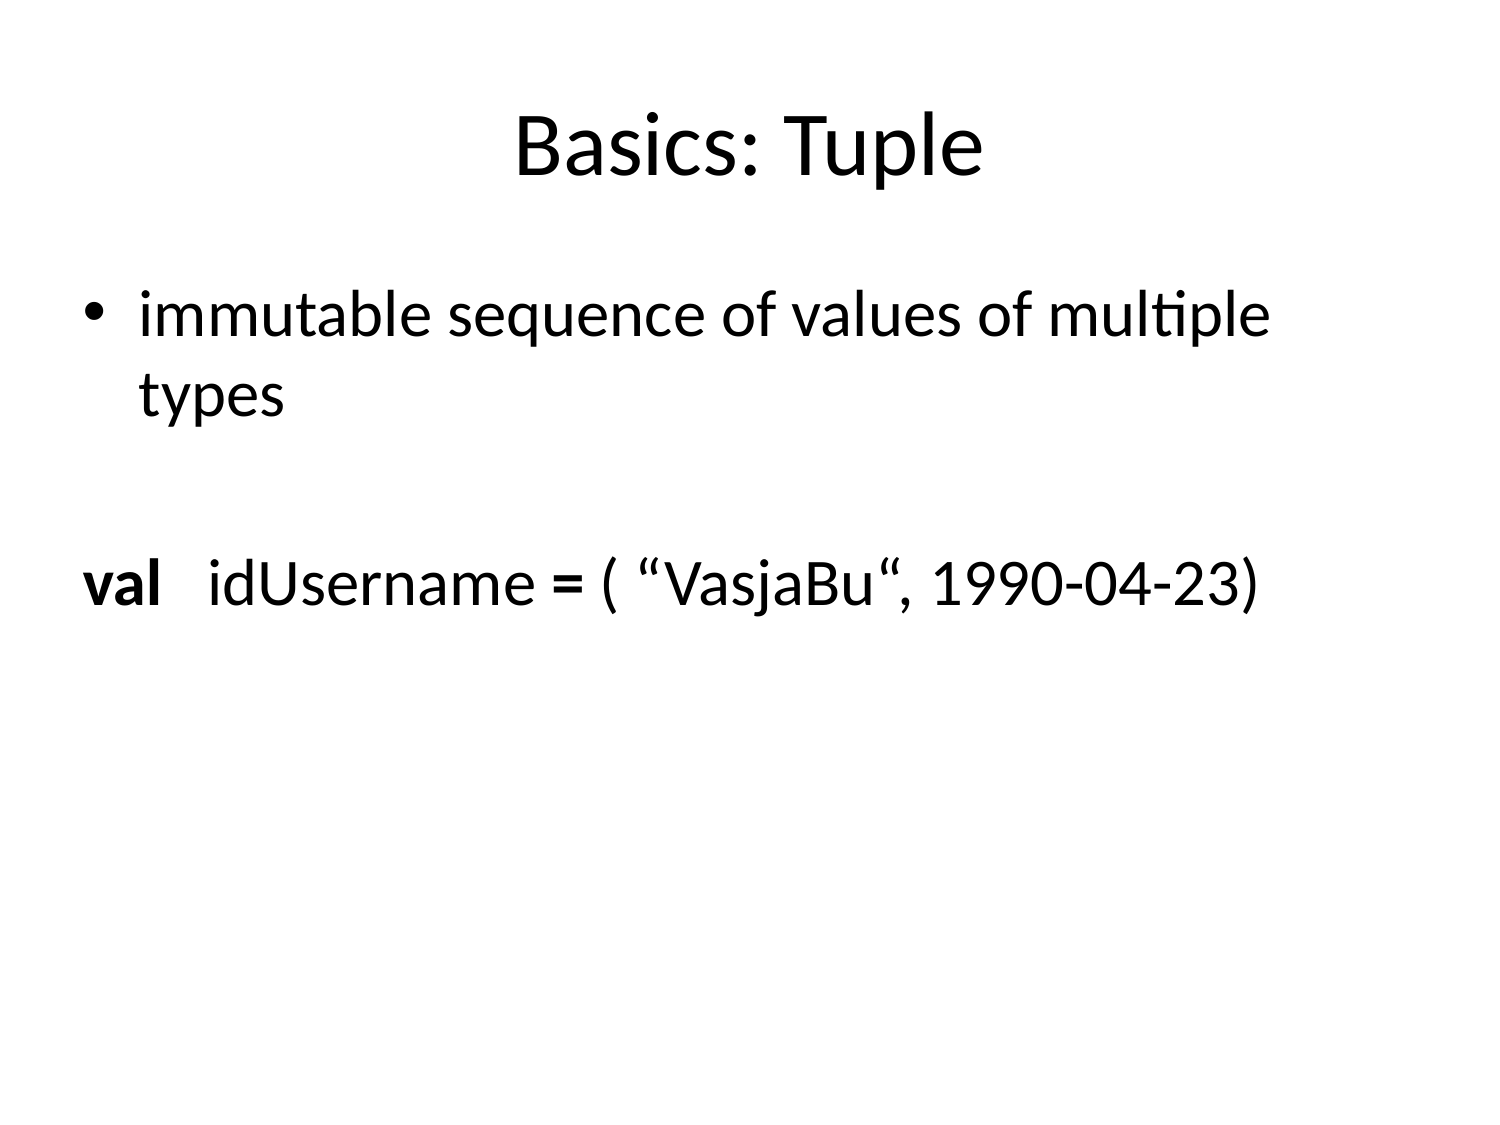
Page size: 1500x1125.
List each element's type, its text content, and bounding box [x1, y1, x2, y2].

list immutable sequence of values of multiple types val idUsername = ( “VasjaBu“, 1990-04-23) [74, 261, 1426, 1006]
title Basics: Tuple [74, 44, 1426, 234]
